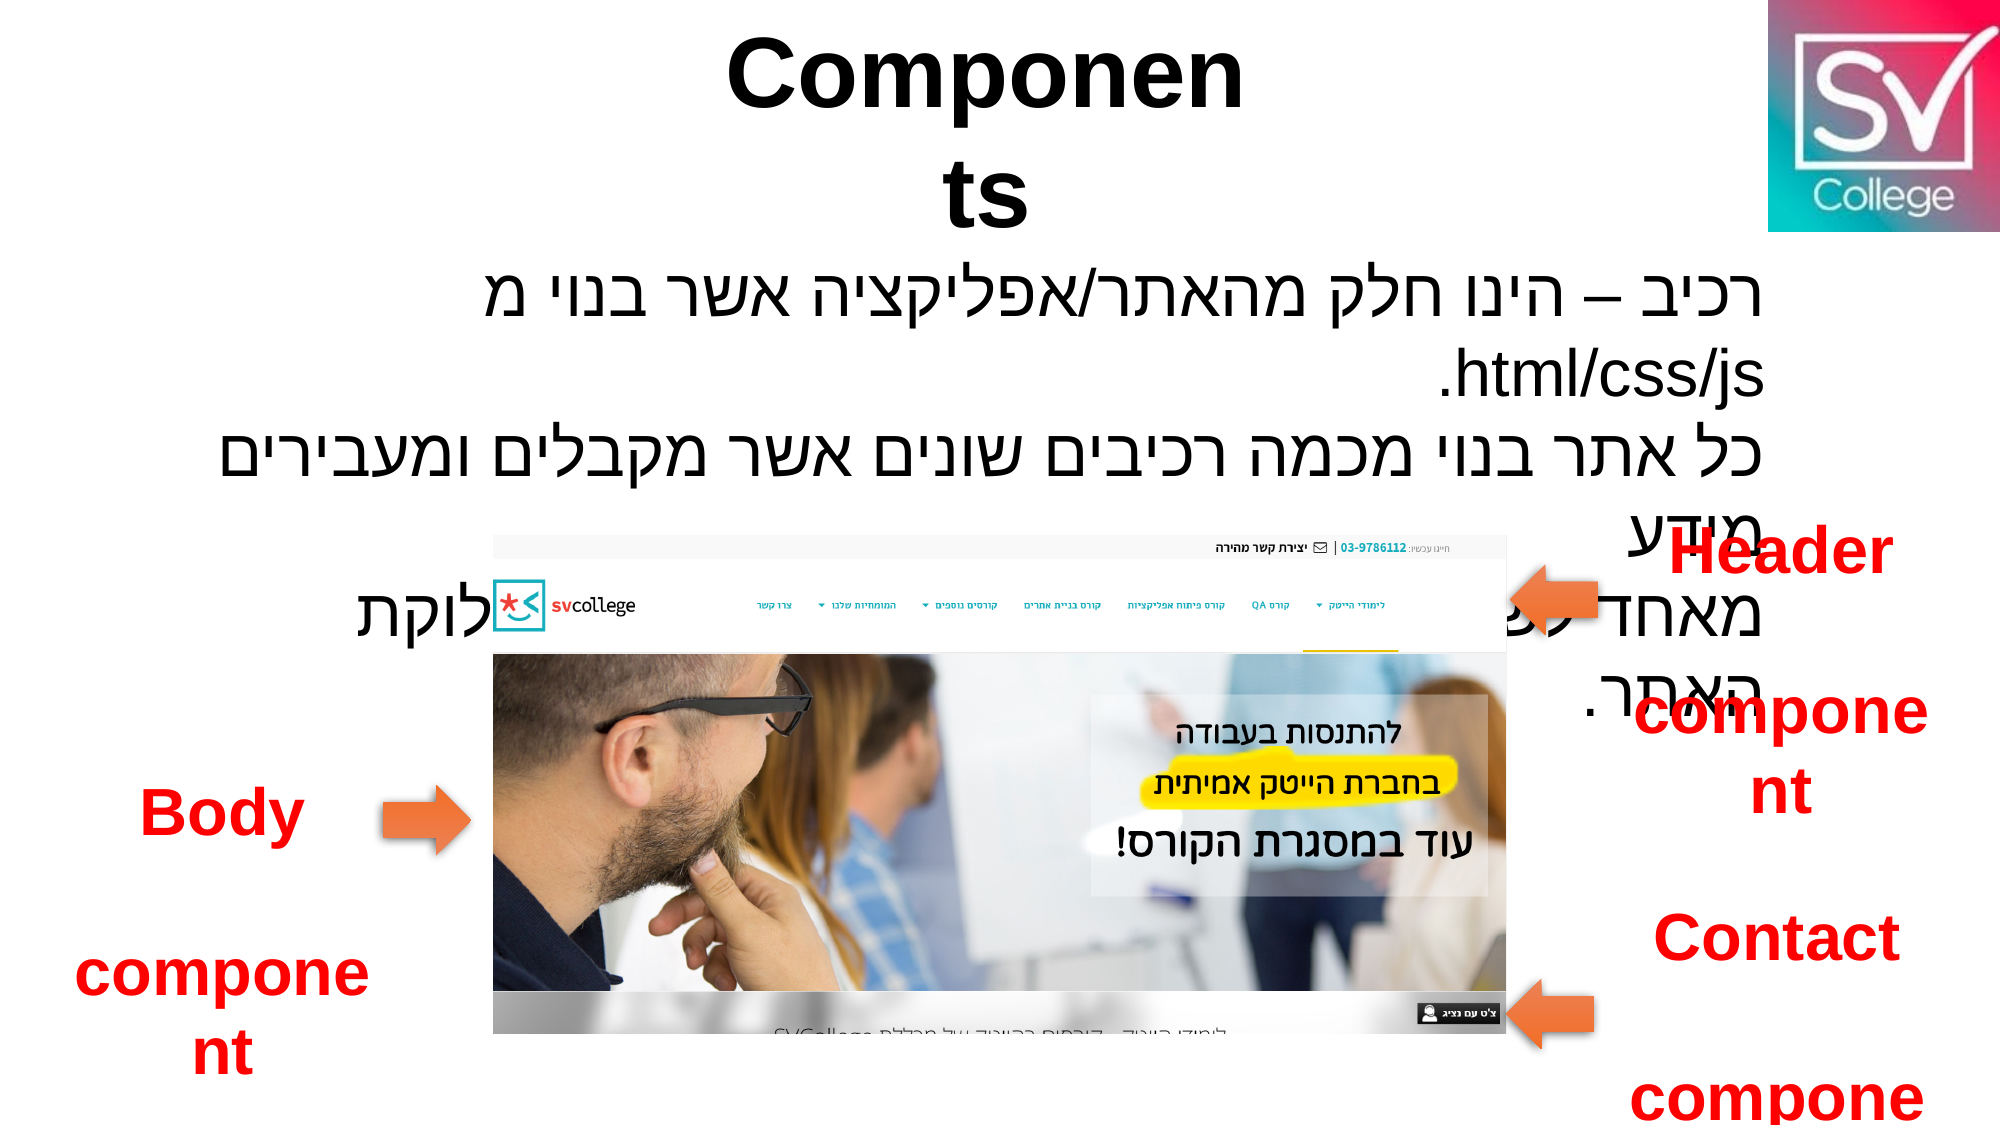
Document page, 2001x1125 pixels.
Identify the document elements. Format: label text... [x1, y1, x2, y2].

picture [493, 535, 1507, 1035]
text_box [383, 784, 472, 856]
text_box Contact component [1594, 886, 1960, 1125]
text_box [1510, 564, 1599, 635]
text_box [1510, 978, 1595, 1050]
text_box רכיב – הינו חלק מהאתר/אפליקציה אשר בנוי מ html/css/js. כל אתר בנוי מכמה רכיבים שונים אשר מקבלים ומעבירים מידע מאחד לשני ומאפשרים דינמיות רבה ביצירת וחלוקת האתר. [155, 242, 1782, 737]
picture [1768, 0, 2000, 232]
text_box Header component [1598, 499, 1964, 835]
text_box Body component [40, 761, 406, 1096]
text_box Components [705, 0, 1268, 255]
